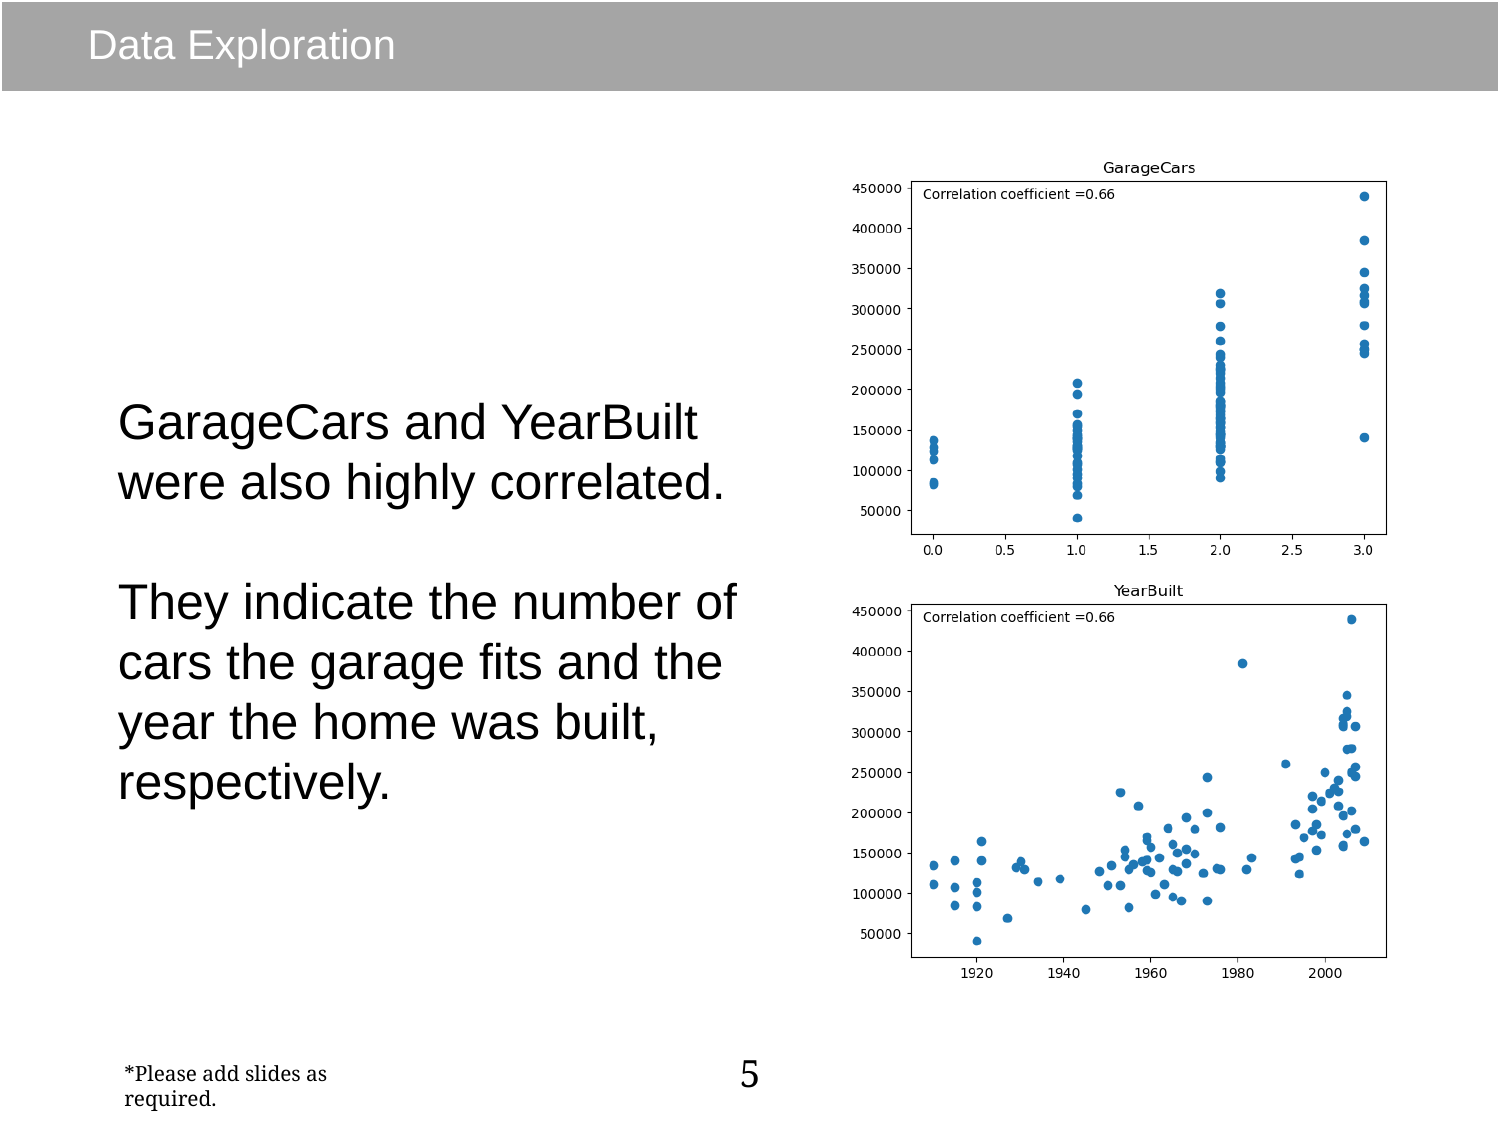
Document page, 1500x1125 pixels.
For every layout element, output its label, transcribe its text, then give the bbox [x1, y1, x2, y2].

title Data Exploration [79, 2, 1231, 91]
text_box GarageCars and YearBuilt were also highly correlated. They indicate the number of cars the garage fits and the year the home was built, respectively. [103, 382, 793, 818]
text_box *Please add slides as required. [116, 1053, 413, 1118]
picture [820, 143, 1436, 1011]
slide_number 5 [730, 1042, 770, 1125]
